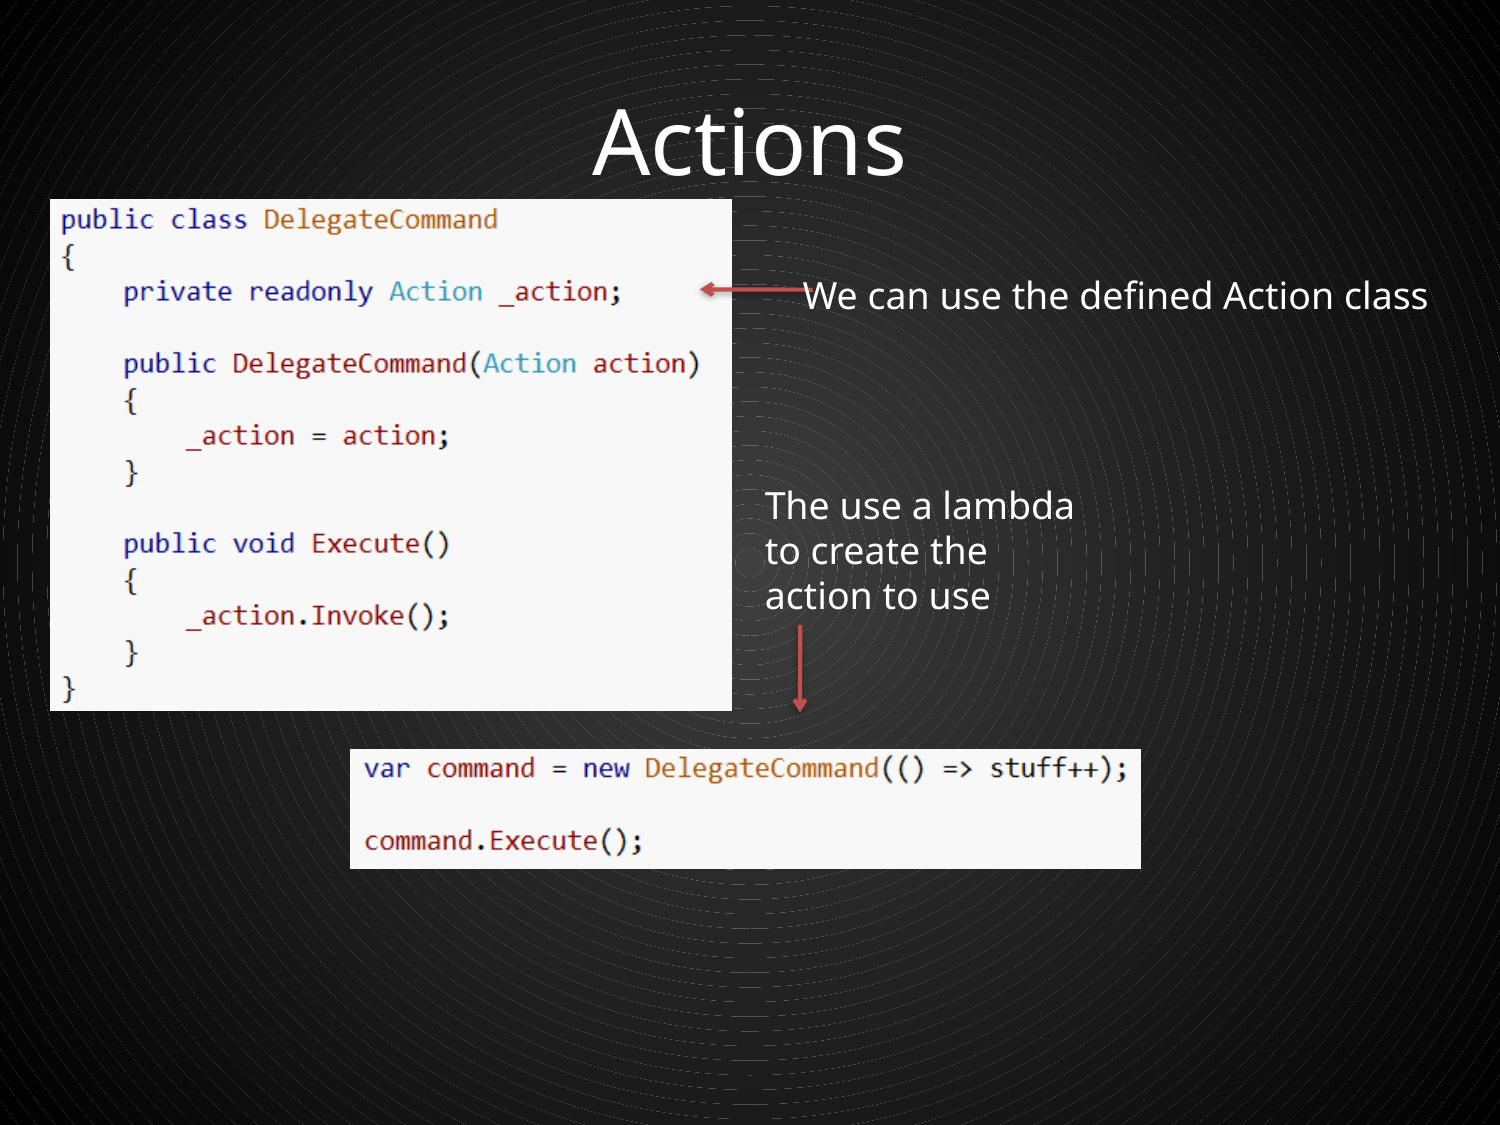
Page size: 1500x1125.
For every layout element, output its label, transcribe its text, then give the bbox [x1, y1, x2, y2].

picture [349, 749, 1141, 869]
text_box The use a lambda to create the action to use [749, 474, 1113, 625]
title Actions [75, 45, 1425, 233]
text_box We can use the defined Action class [787, 264, 1445, 325]
picture [49, 199, 732, 712]
